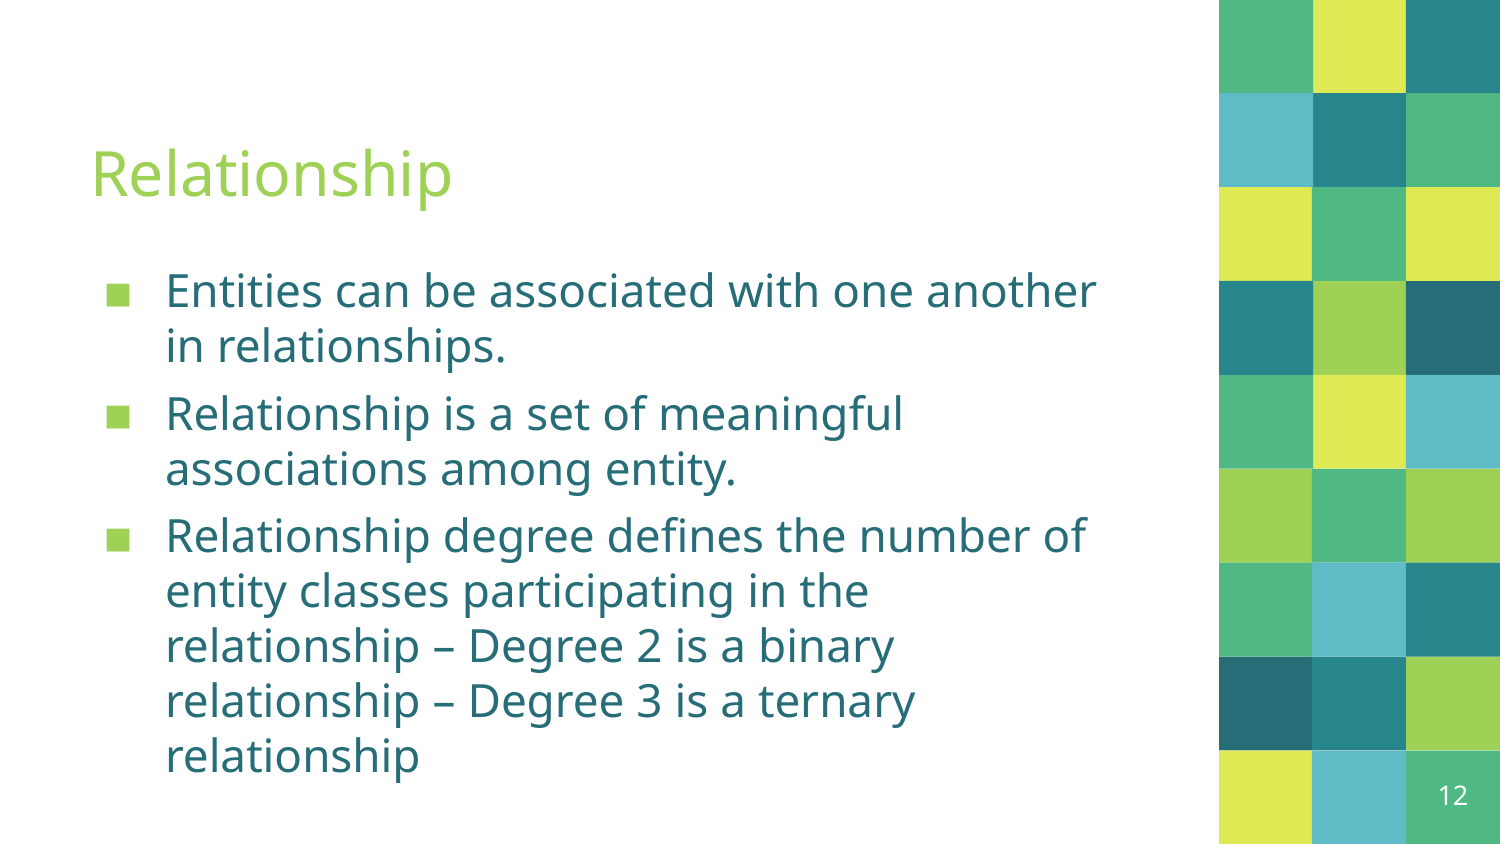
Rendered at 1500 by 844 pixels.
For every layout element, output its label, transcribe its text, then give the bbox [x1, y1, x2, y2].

slide_number 12 [1405, 749, 1500, 844]
title Relationship [75, 83, 1127, 225]
list Entities can be associated with one another in relationships. Relationship is a set of meaningful associations among entity. Relationship degree defines the number of entity classes participating in the relationship – Degree 2 is a binary relationship – Degree 3 is a ternary relationship [75, 246, 1127, 783]
